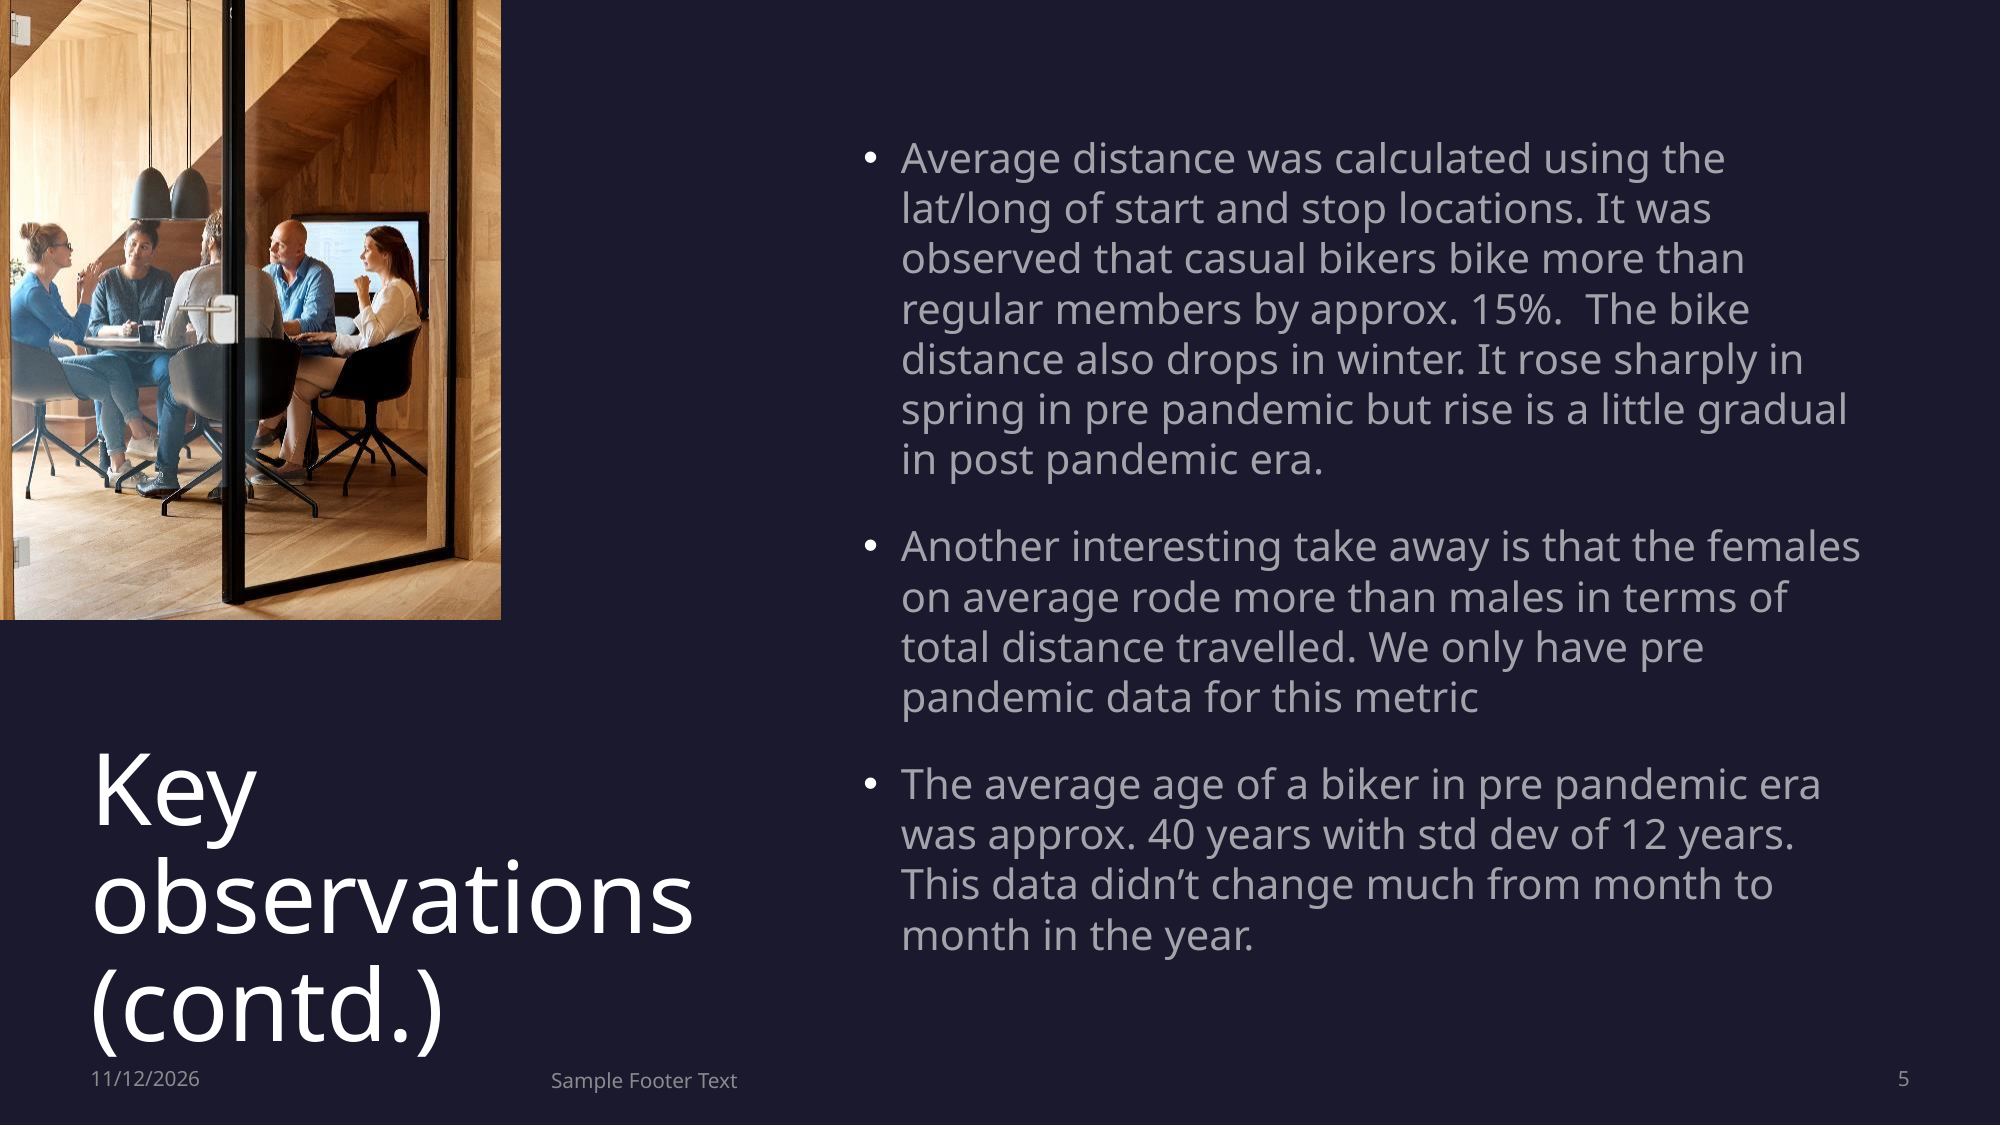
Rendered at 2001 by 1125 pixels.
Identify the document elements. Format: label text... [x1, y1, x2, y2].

list Average distance was calculated using the lat/long of start and stop locations. It was observed that casual bikers bike more than regular members by approx. 15%. The bike distance also drops in winter. It rose sharply in spring in pre pandemic but rise is a little gradual in post pandemic era. Another interesting take away is that the females on average rode more than males in terms of total distance travelled. We only have pre pandemic data for this metric The average age of a biker in pre pandemic era was approx. 40 years with std dev of 12 years. This data didn’t change much from month to month in the year. [863, 132, 1884, 997]
title Key observations (contd.) [90, 739, 829, 996]
slide_number 5 [1632, 1067, 1910, 1093]
footer Sample Footer Text [551, 1067, 1598, 1093]
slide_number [90, 1067, 522, 1093]
picture [0, 0, 501, 620]
